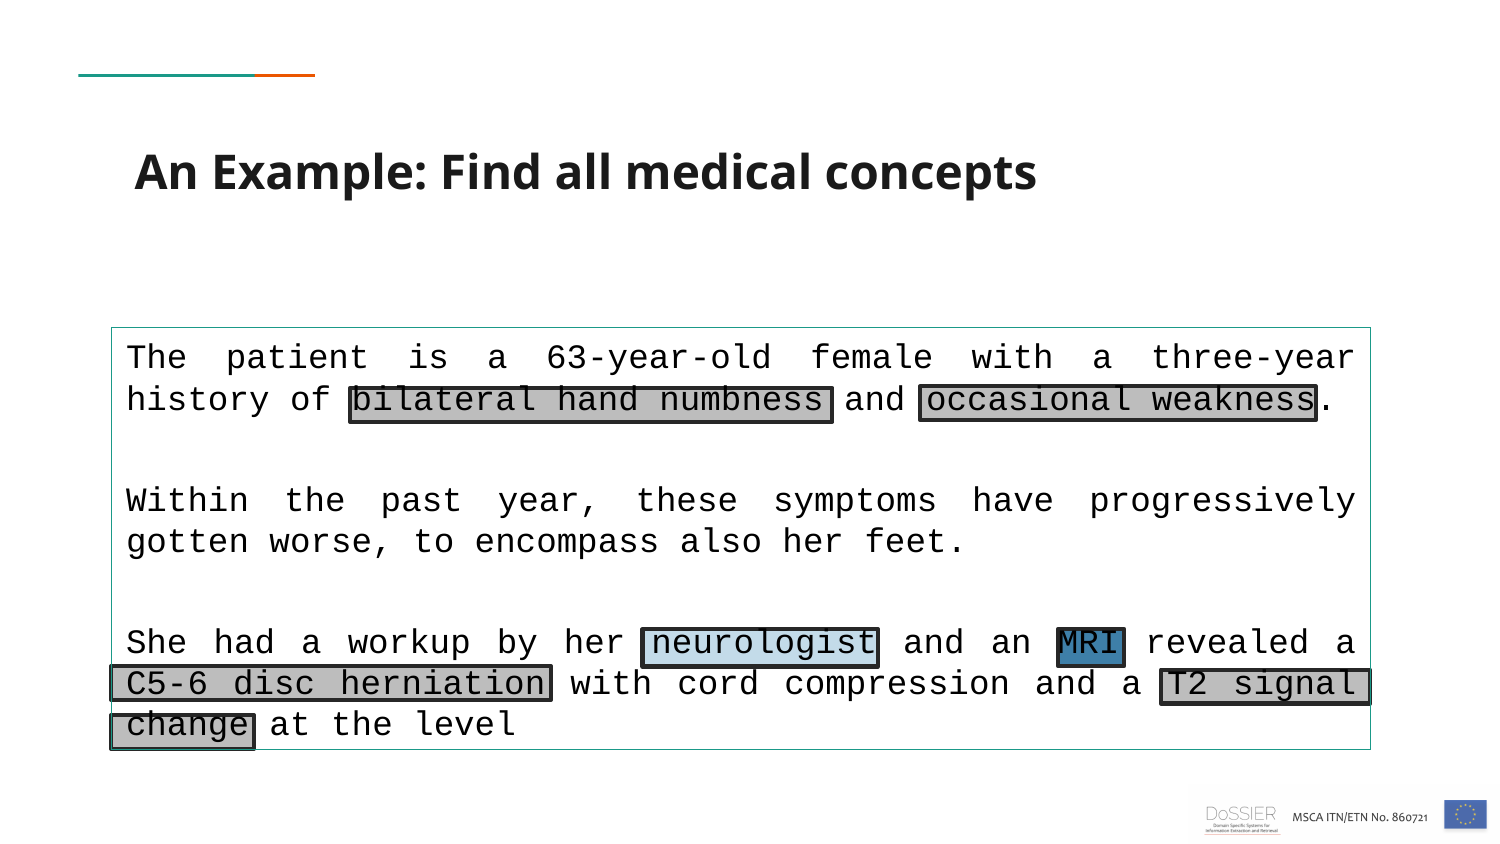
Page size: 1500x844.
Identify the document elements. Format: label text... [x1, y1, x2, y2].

picture [1188, 784, 1500, 844]
text_box The patient is a 63-year-old female with a three-year history of bilateral hand numbness and occasional weakness. Within the past year, these symptoms have progressively gotten worse, to encompass also her feet. She had a workup by her neurologist and an MRI revealed a C5-6 disc herniation with cord compression and a T2 signal change at the level [111, 327, 1371, 750]
title An Example: Find all medical concepts [119, 126, 1381, 215]
